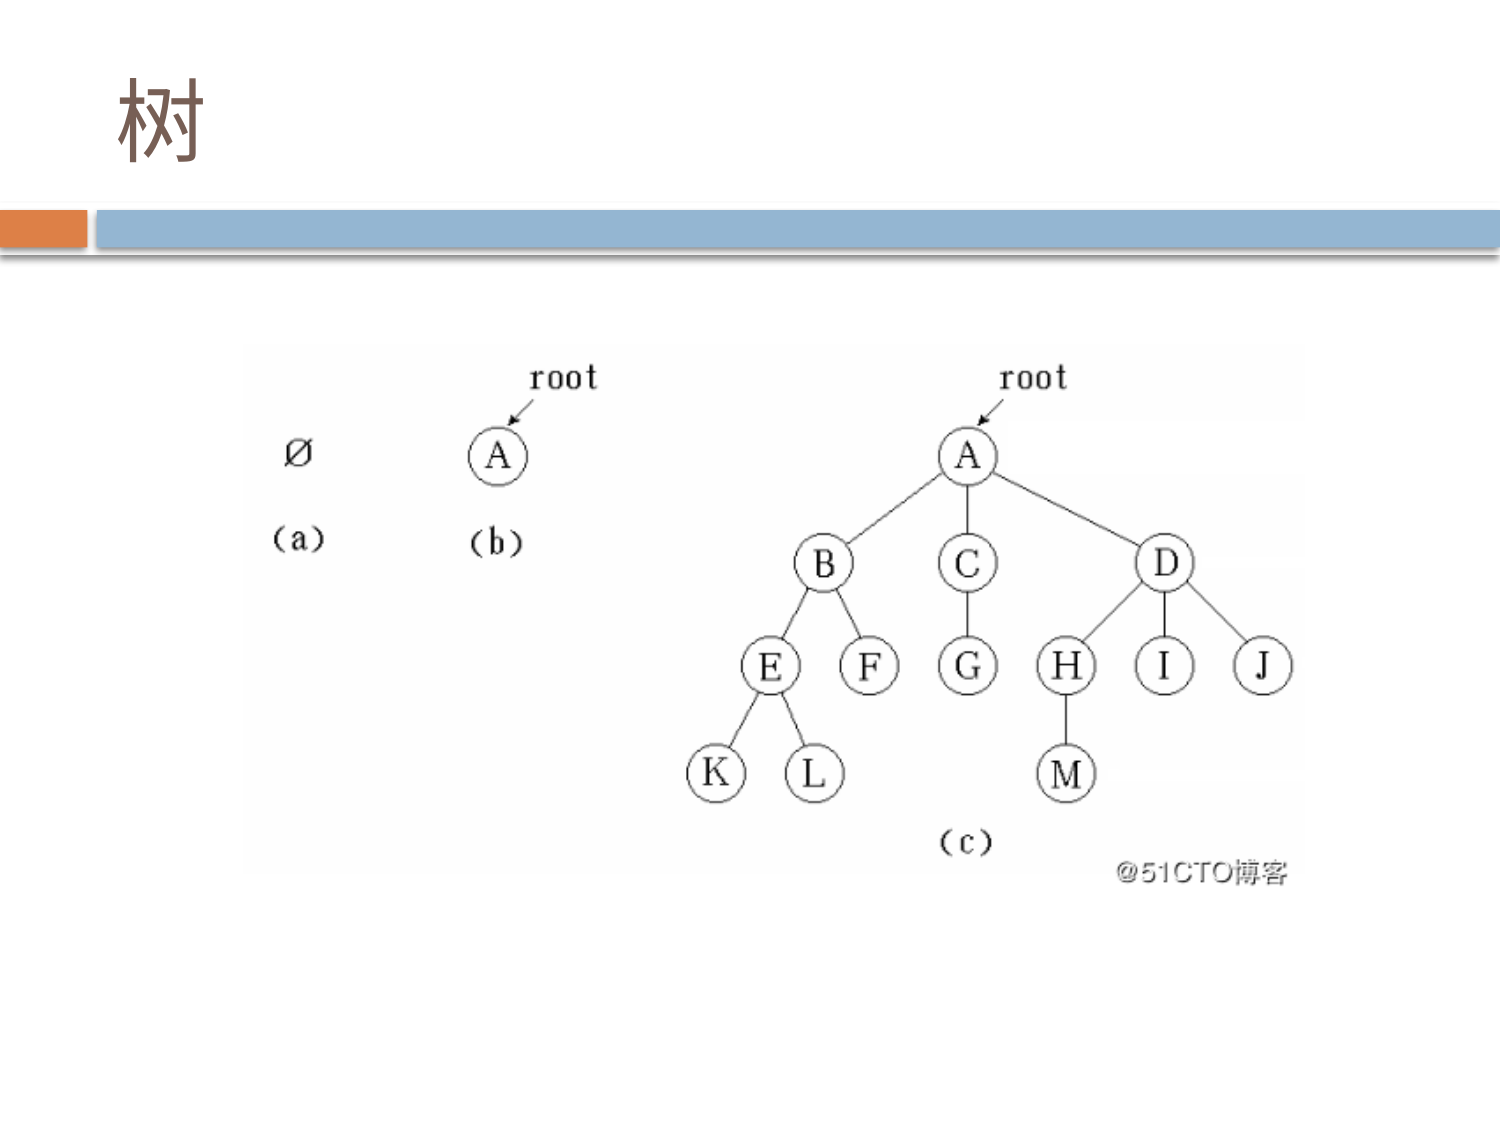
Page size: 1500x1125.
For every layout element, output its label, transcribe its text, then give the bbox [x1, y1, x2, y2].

picture [206, 322, 1305, 903]
title 树 [100, 37, 1438, 200]
